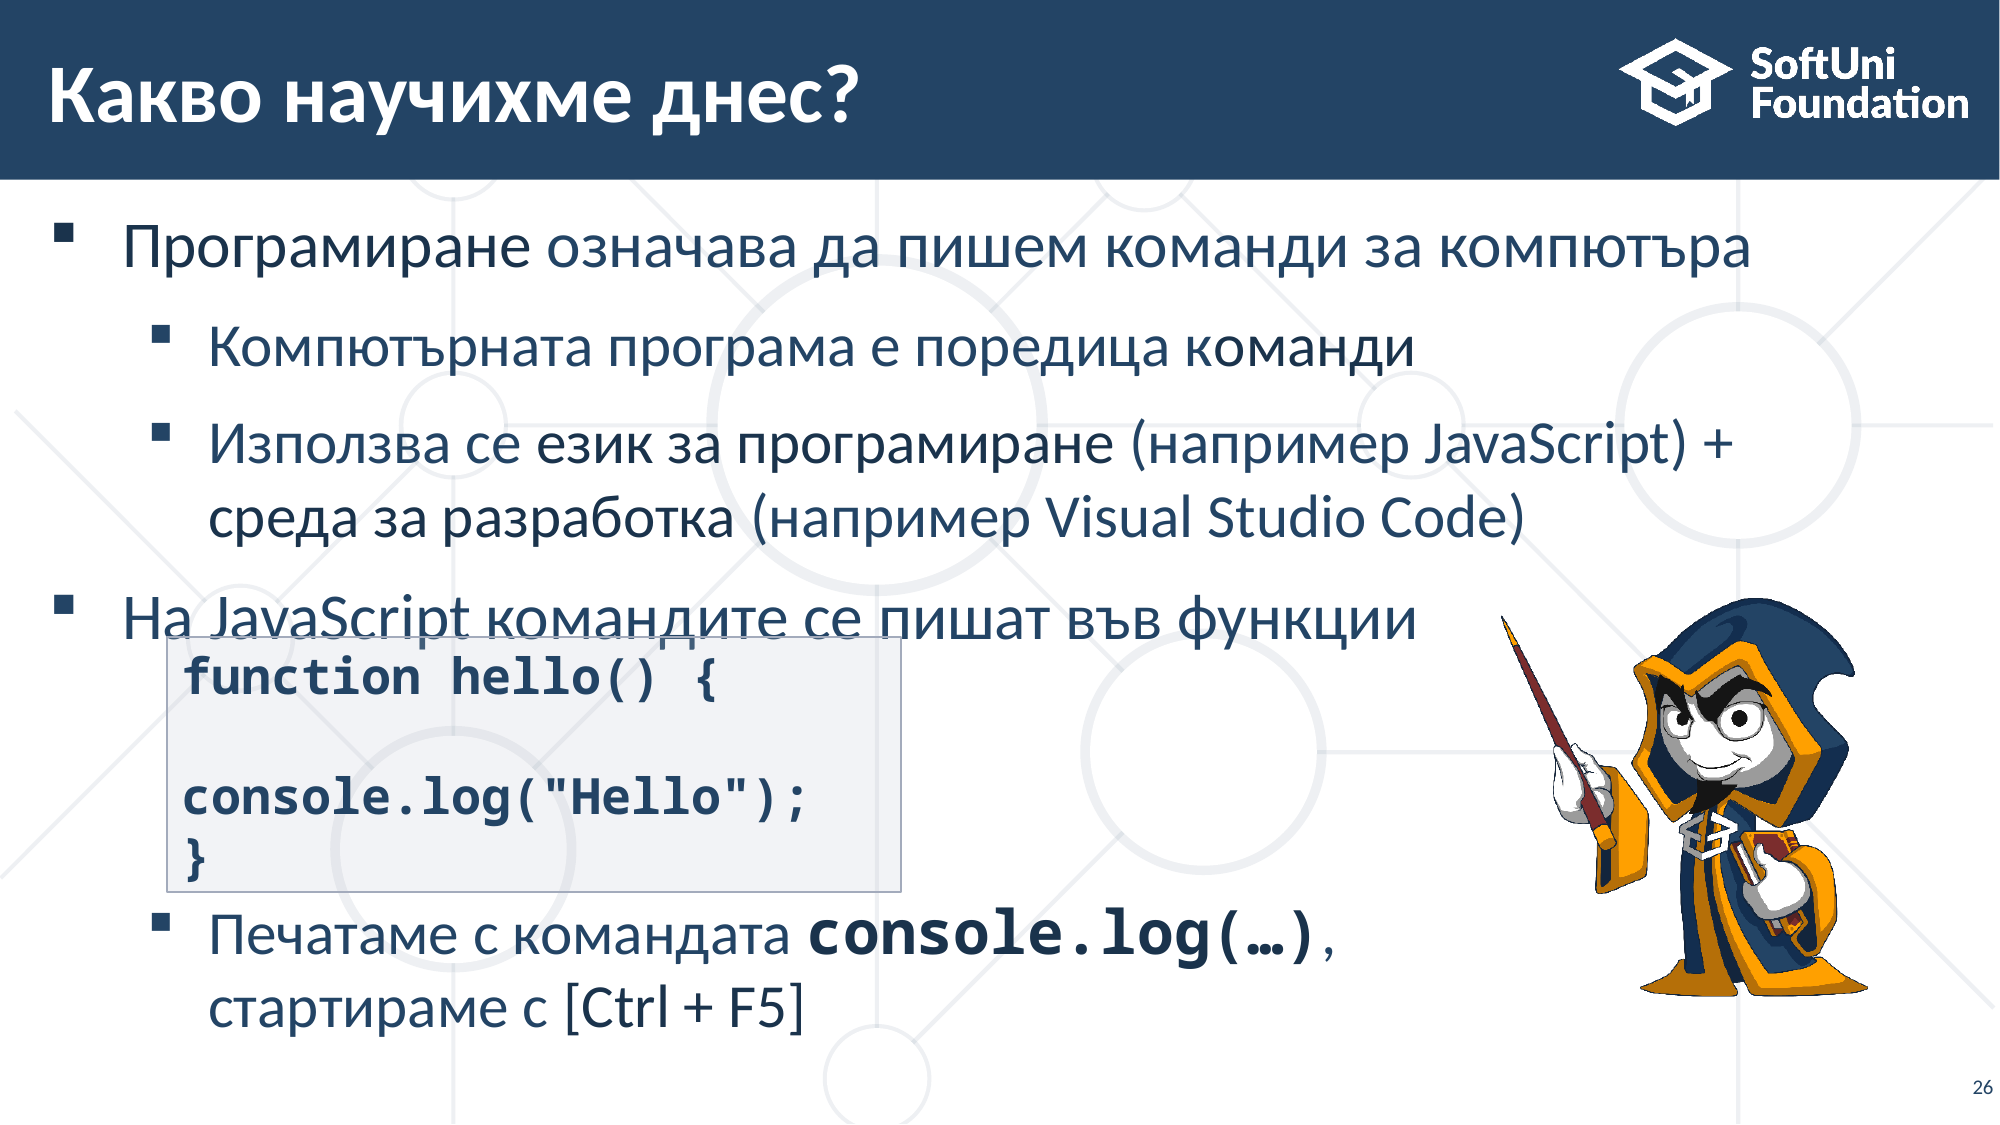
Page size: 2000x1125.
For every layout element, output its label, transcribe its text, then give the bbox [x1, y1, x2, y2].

slide_number 26 [1929, 1070, 2000, 1103]
list Програмиране означава да пишем команди за компютъра Компютърната програма е поредица команди Използва се език за програмиране (например JavaScript) + среда за разработка (например Visual Studio Code) На JavaScript командите се пишат във функции Печатаме с командата console.log(…), стартираме с [Ctrl + F5] [31, 196, 1970, 1050]
text_box function hello() { console.log("Hello"); } [166, 637, 901, 893]
picture [1486, 562, 1904, 1013]
picture [1618, 38, 1968, 126]
title Какво научихме днес? [31, 16, 1591, 162]
